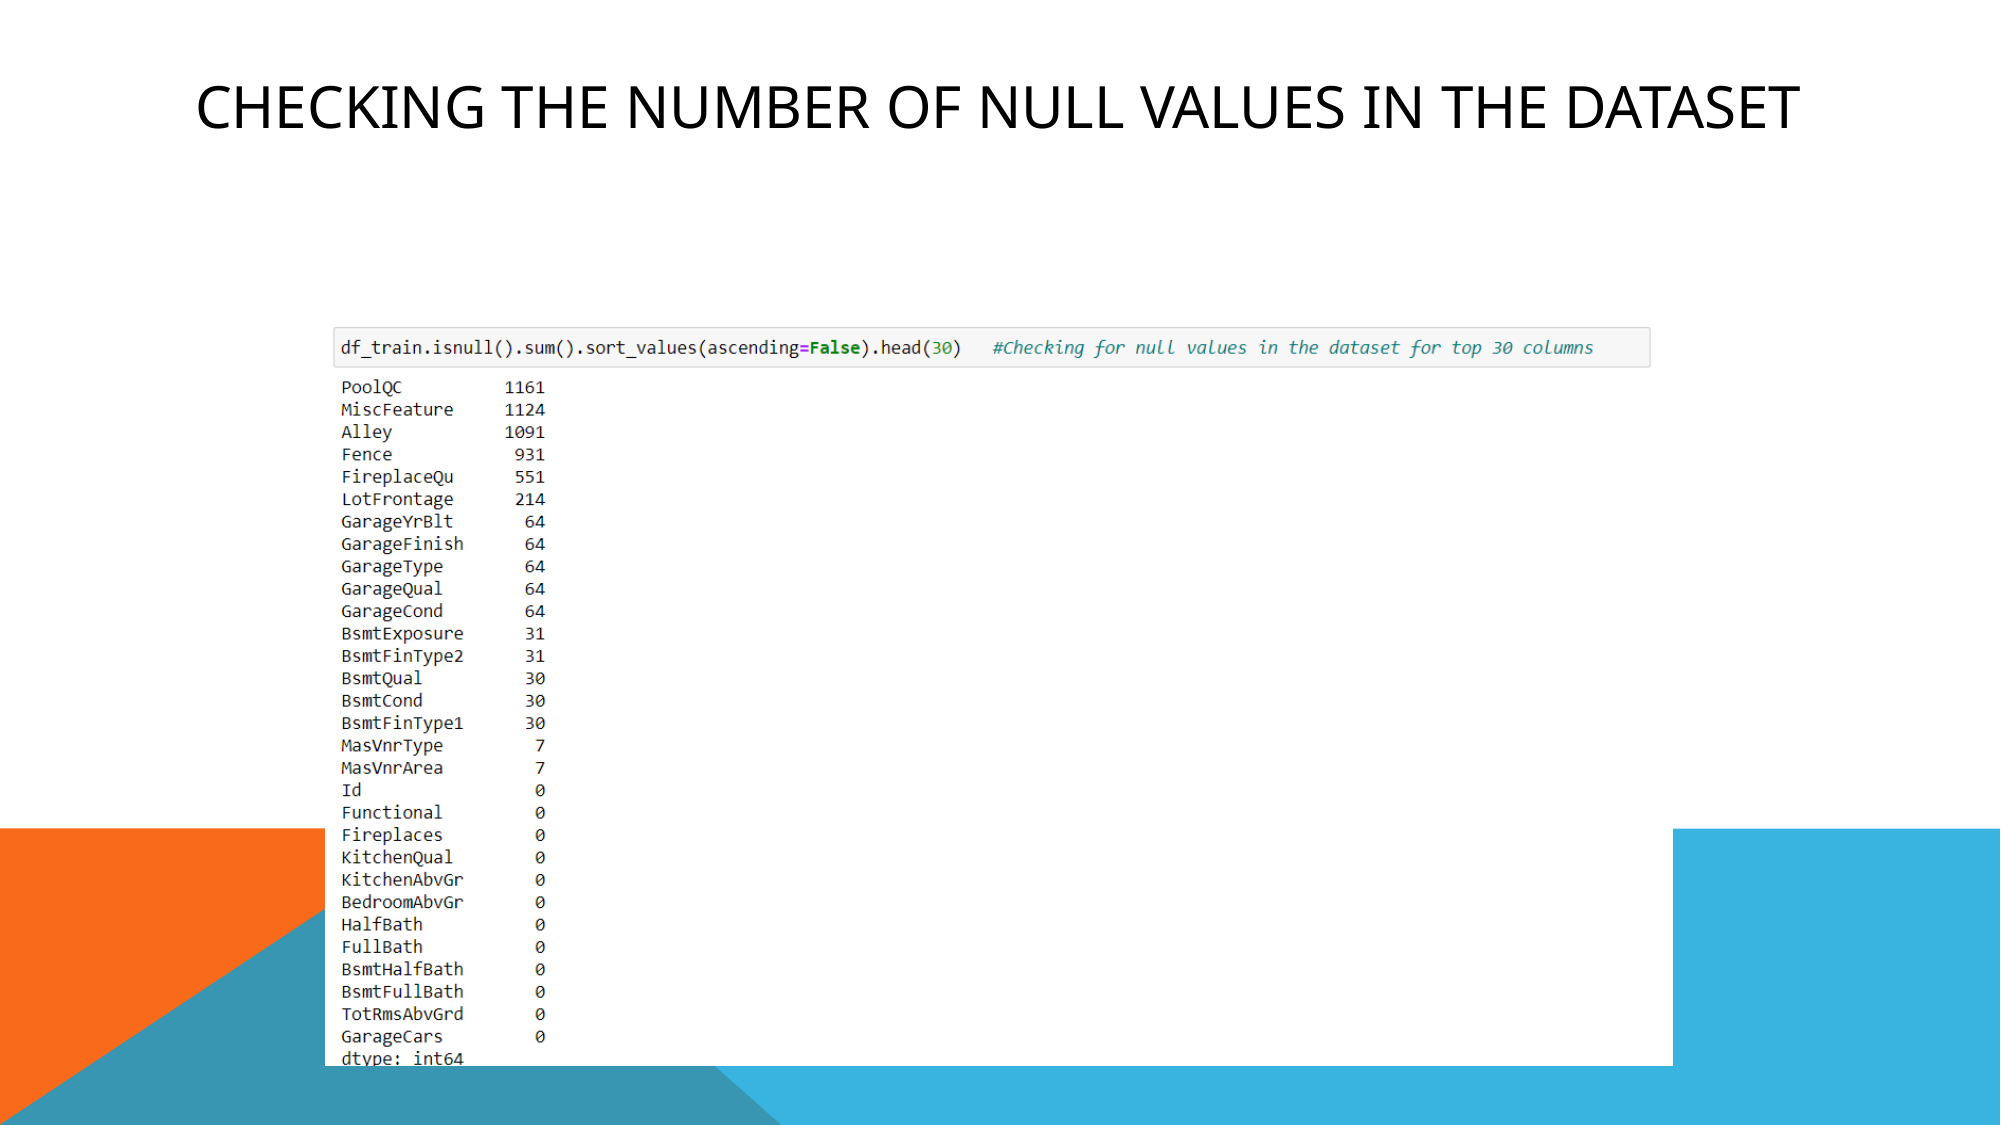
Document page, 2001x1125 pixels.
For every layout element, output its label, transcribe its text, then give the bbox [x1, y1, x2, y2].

title CHECKING THE NUMBER OF NULL VALUES IN THE DATASET [180, 60, 1825, 150]
picture [324, 309, 1674, 1067]
